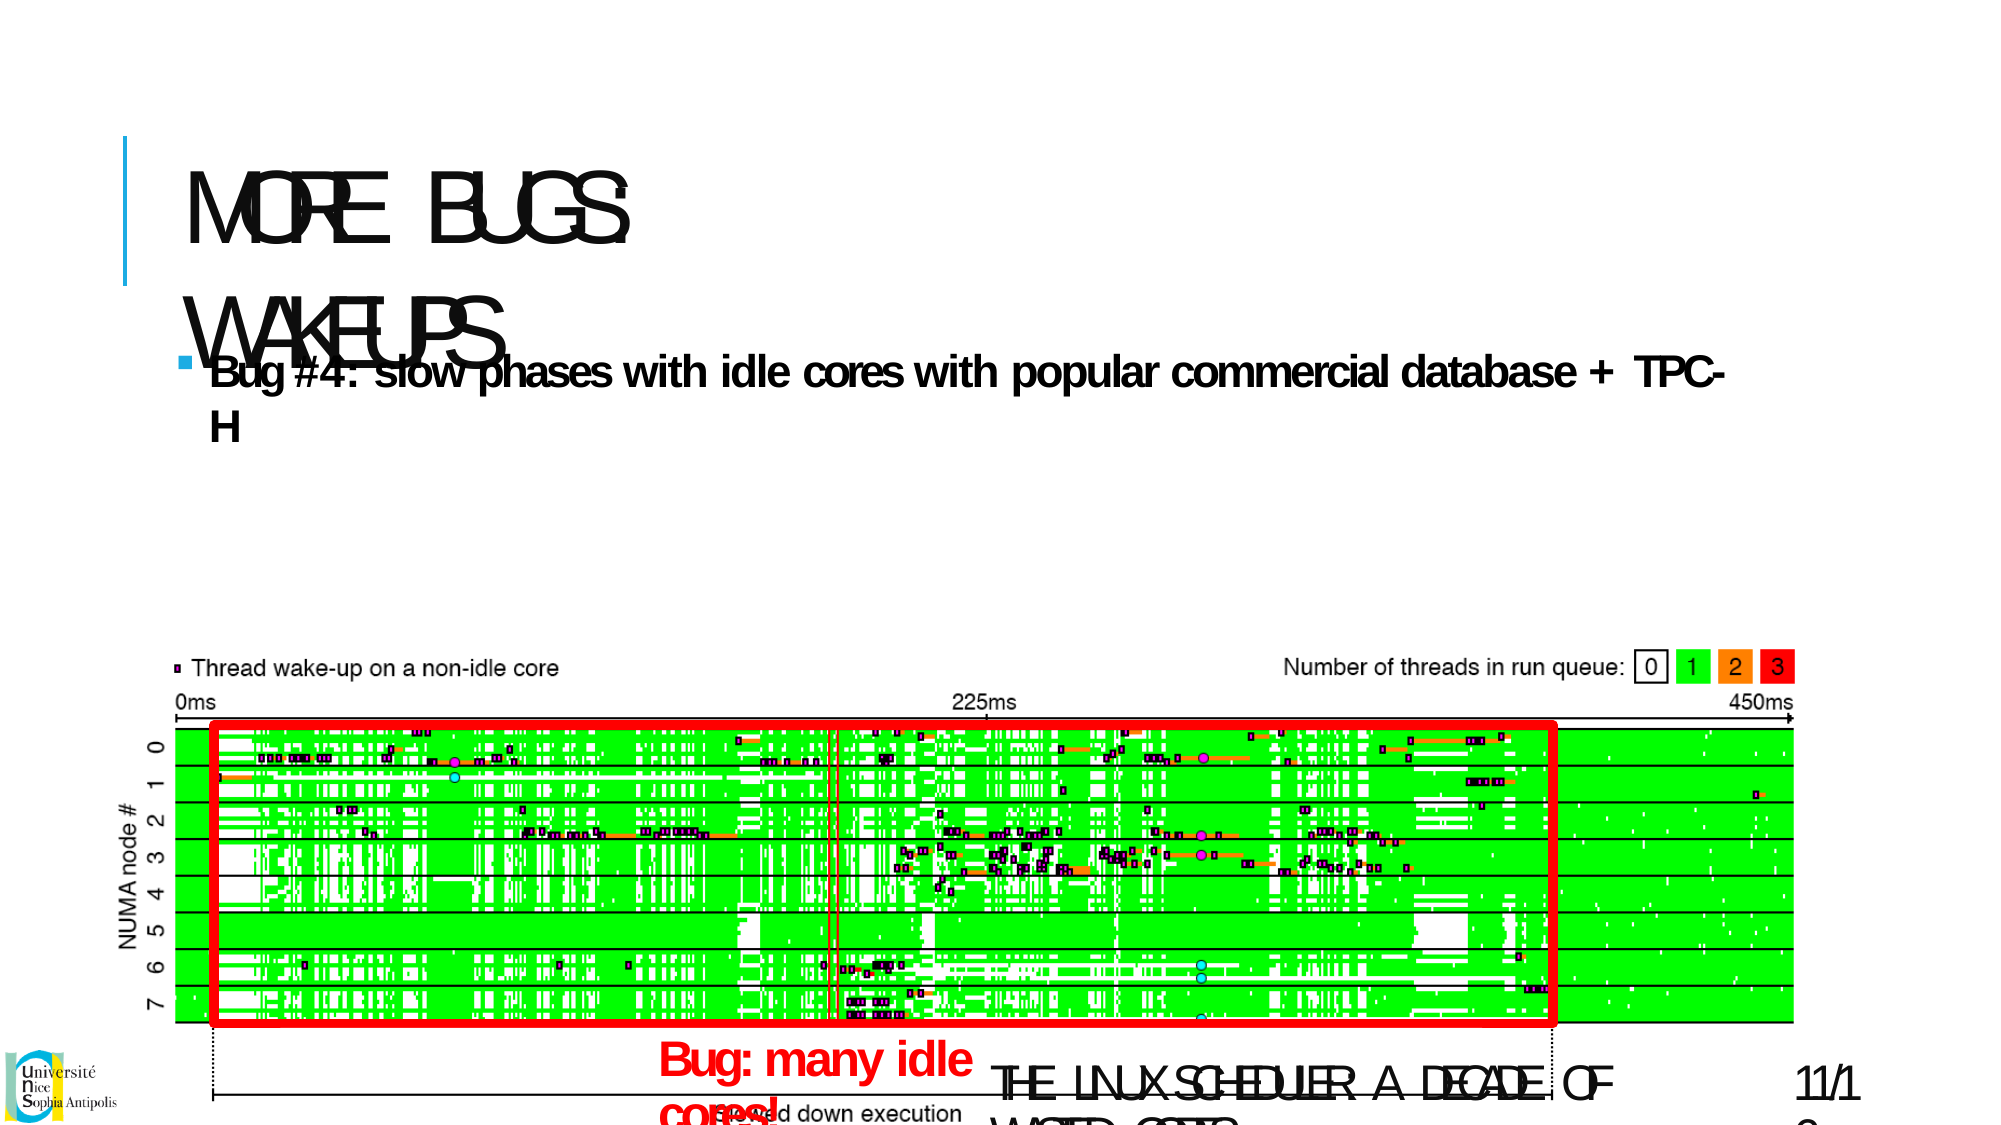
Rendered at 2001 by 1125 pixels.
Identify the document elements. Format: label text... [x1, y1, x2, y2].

title MORE BUGS: WAKEUPS [180, 137, 894, 339]
text_box 11/16 [1804, 1057, 1882, 1125]
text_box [4, 645, 1797, 1125]
text_box Bug #4: slow phases with idle cores with popular commercial database + TPC-H [173, 339, 1749, 452]
